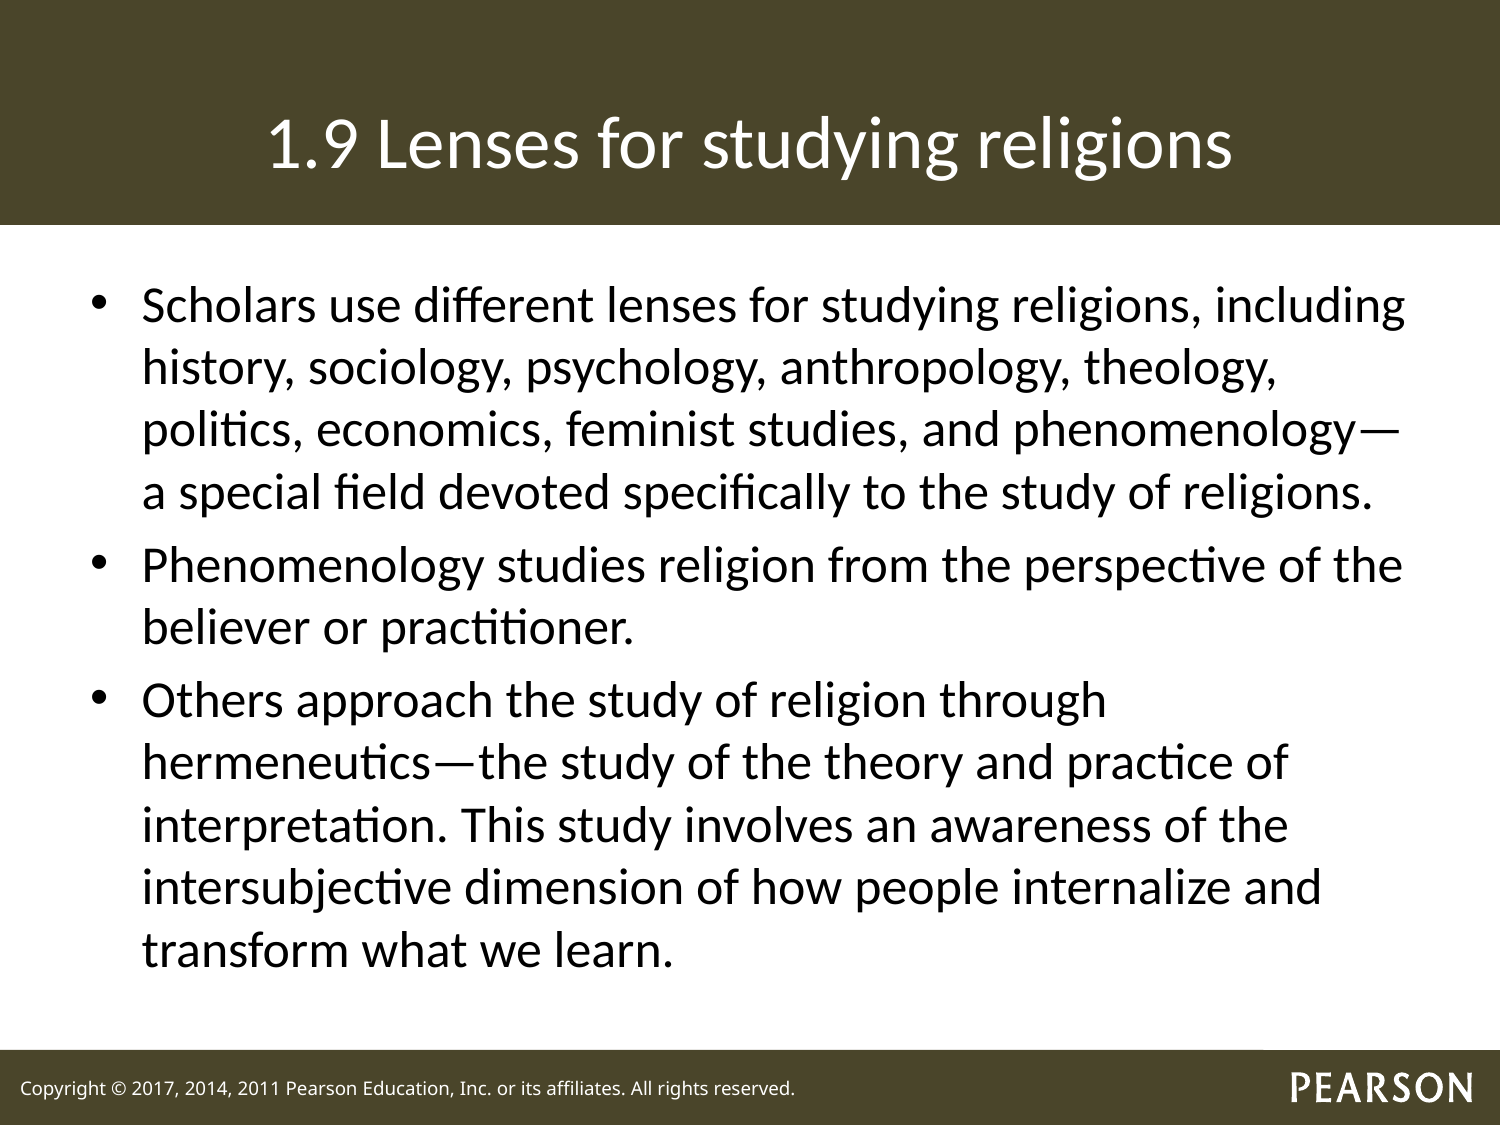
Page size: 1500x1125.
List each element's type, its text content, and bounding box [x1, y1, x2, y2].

list Scholars use different lenses for studying religions, including history, sociology, psychology, anthropology, theology, politics, economics, feminist studies, and phenomenology—a special field devoted specifically to the study of religions. Phenomenology studies religion from the perspective of the believer or practitioner. Others approach the study of religion through hermeneutics—the study of the theory and practice of interpretation. This study involves an awareness of the intersubjective dimension of how people internalize and transform what we learn. [75, 262, 1425, 1005]
title 1.9 Lenses for studying religions [75, 45, 1425, 233]
